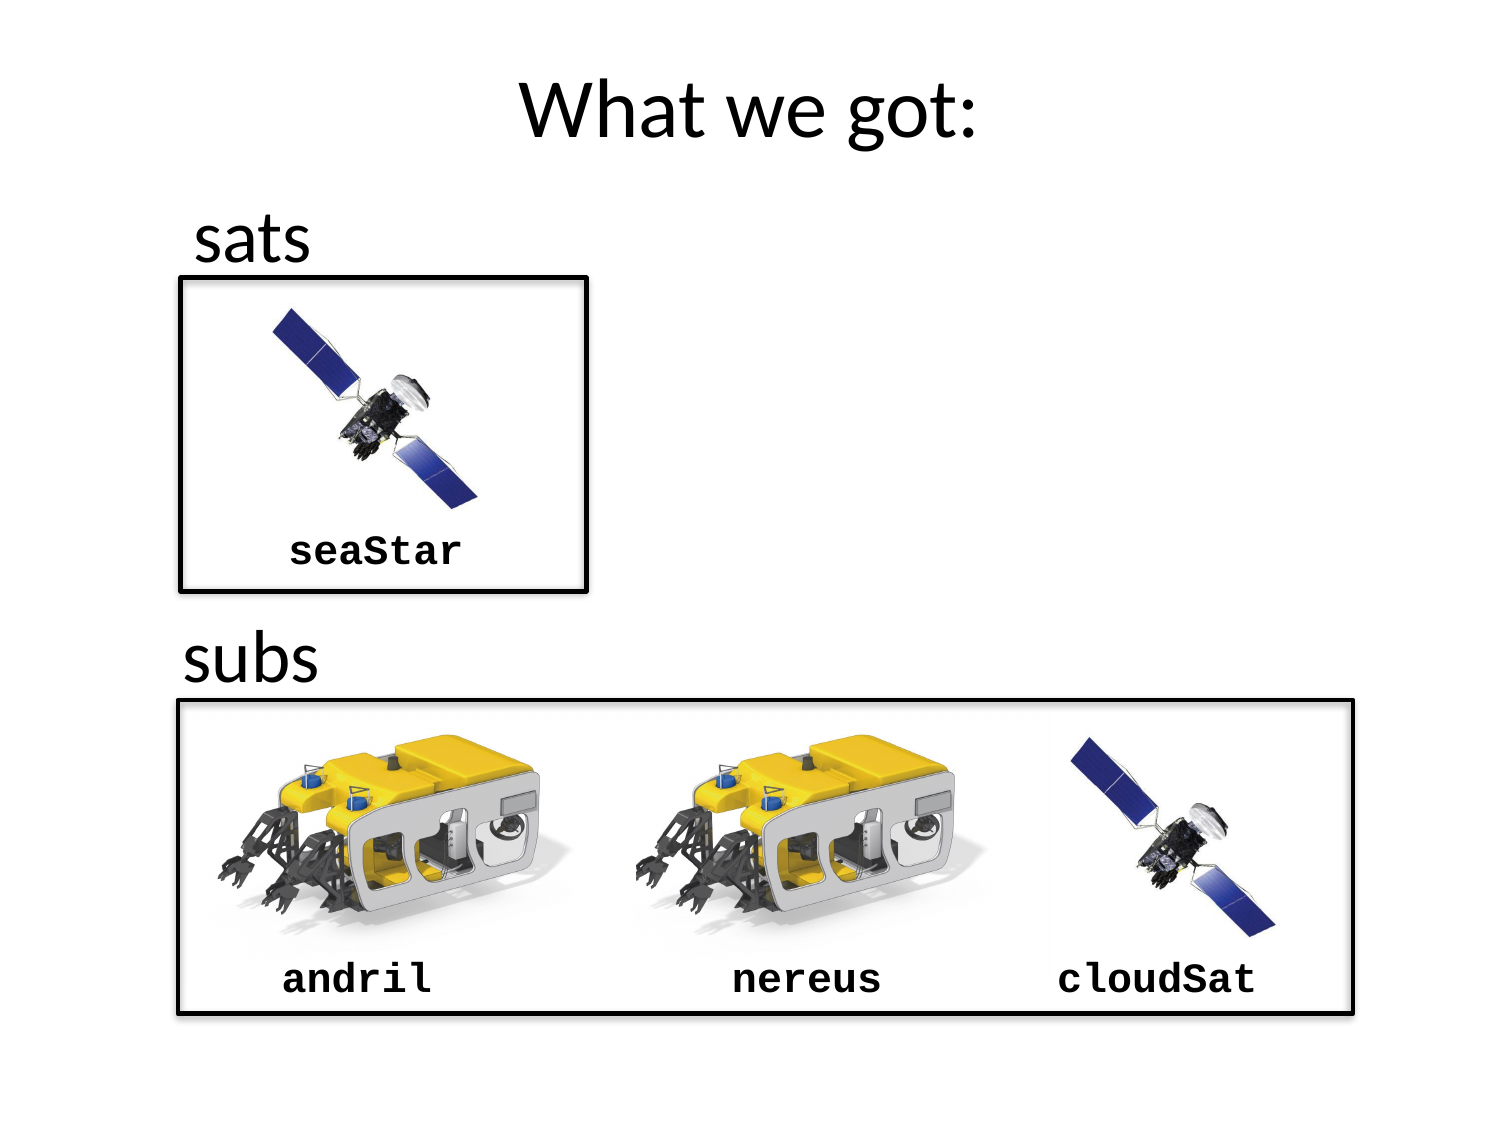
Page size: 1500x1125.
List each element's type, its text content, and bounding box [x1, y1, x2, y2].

text_box andril nereus cloudSat [266, 943, 1272, 1008]
text_box subs [167, 600, 335, 704]
text_box [180, 277, 587, 592]
picture [123, 706, 1051, 978]
picture [1062, 732, 1292, 946]
picture [264, 303, 494, 517]
text_box seaStar [273, 525, 479, 581]
text_box sats [178, 180, 327, 285]
title What we got: [75, 45, 1425, 162]
text_box [177, 699, 1354, 1014]
